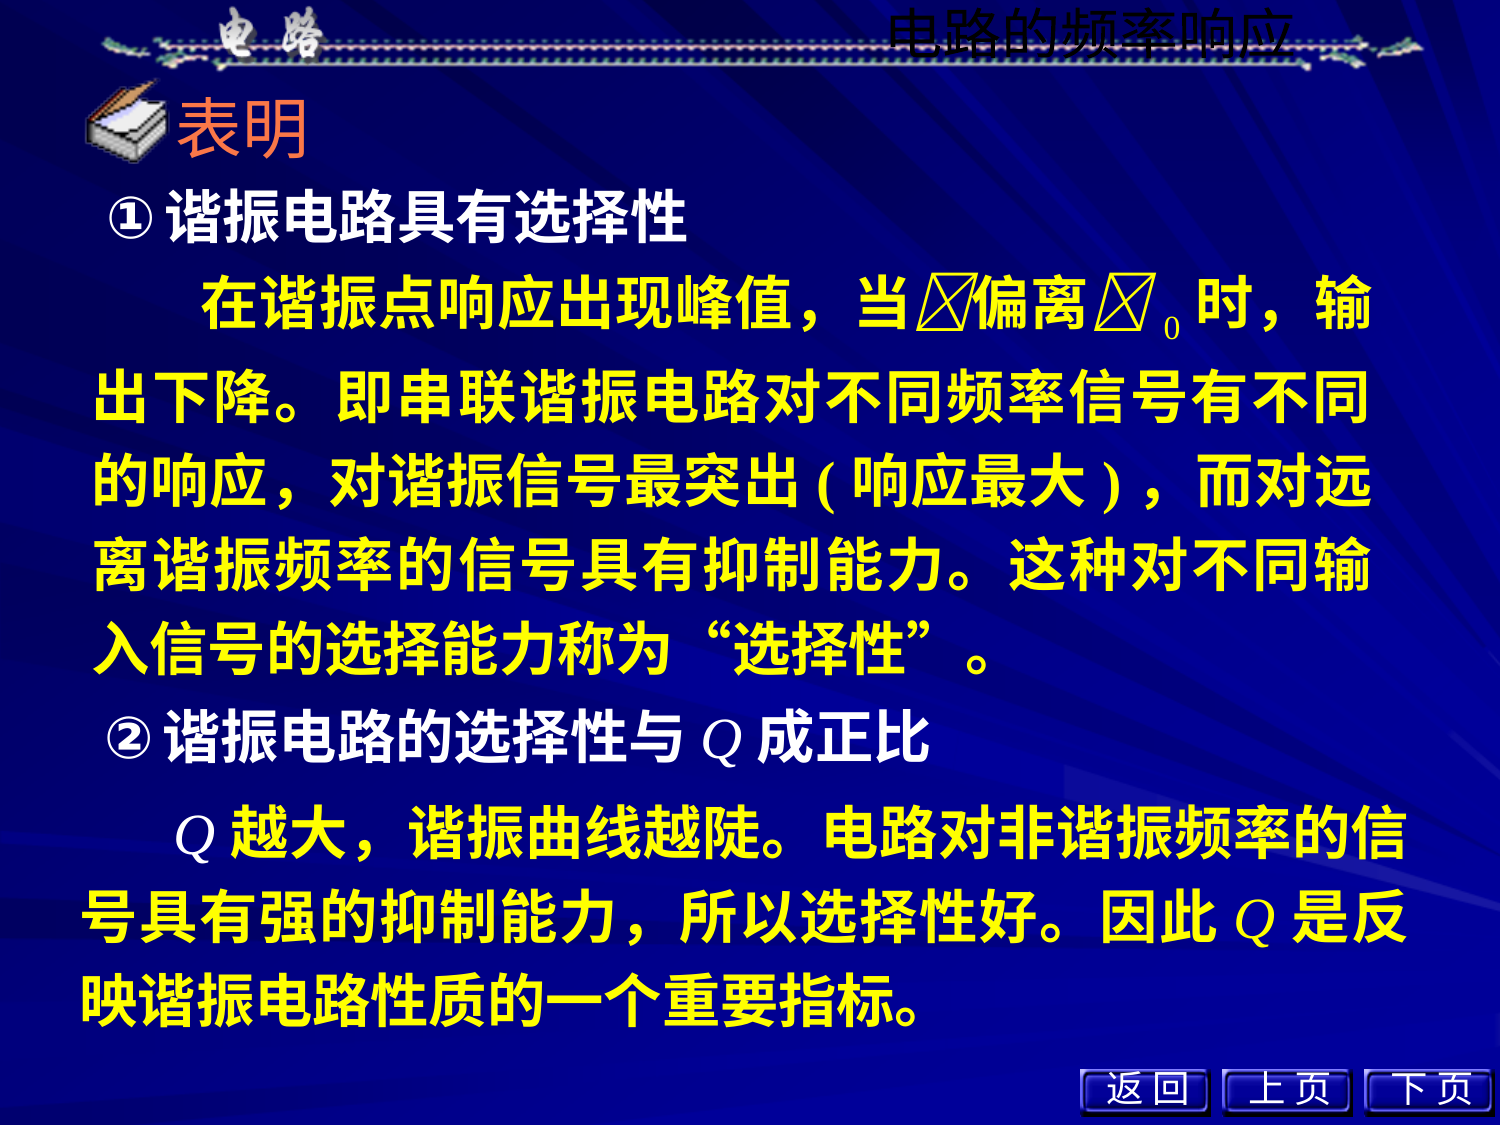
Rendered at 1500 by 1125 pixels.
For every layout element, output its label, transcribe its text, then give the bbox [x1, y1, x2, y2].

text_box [52, 54, 357, 195]
text_box Q越大，谐振曲线越陡。电路对非谐振频率的信号具有强的抑制能力，所以选择性好。因此Q是反映谐振电路性质的一个重要指标。 [64, 774, 1425, 1042]
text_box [1364, 1057, 1495, 1118]
picture [0, 0, 1500, 1125]
text_box 谐振电路具有选择性 [91, 172, 717, 258]
text_box 谐振电路的选择性与Q成正比 [89, 692, 960, 774]
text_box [1222, 1057, 1353, 1118]
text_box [1080, 1057, 1211, 1118]
text_box 在谐振点响应出现峰值，当偏离0时，输出下降。即串联谐振电路对不同频率信号有不同的响应，对谐振信号最突出(响应最大)，而对远离谐振频率的信号具有抑制能力。这种对不同输入信号的选择能力称为“选择性”。 [76, 243, 1388, 690]
